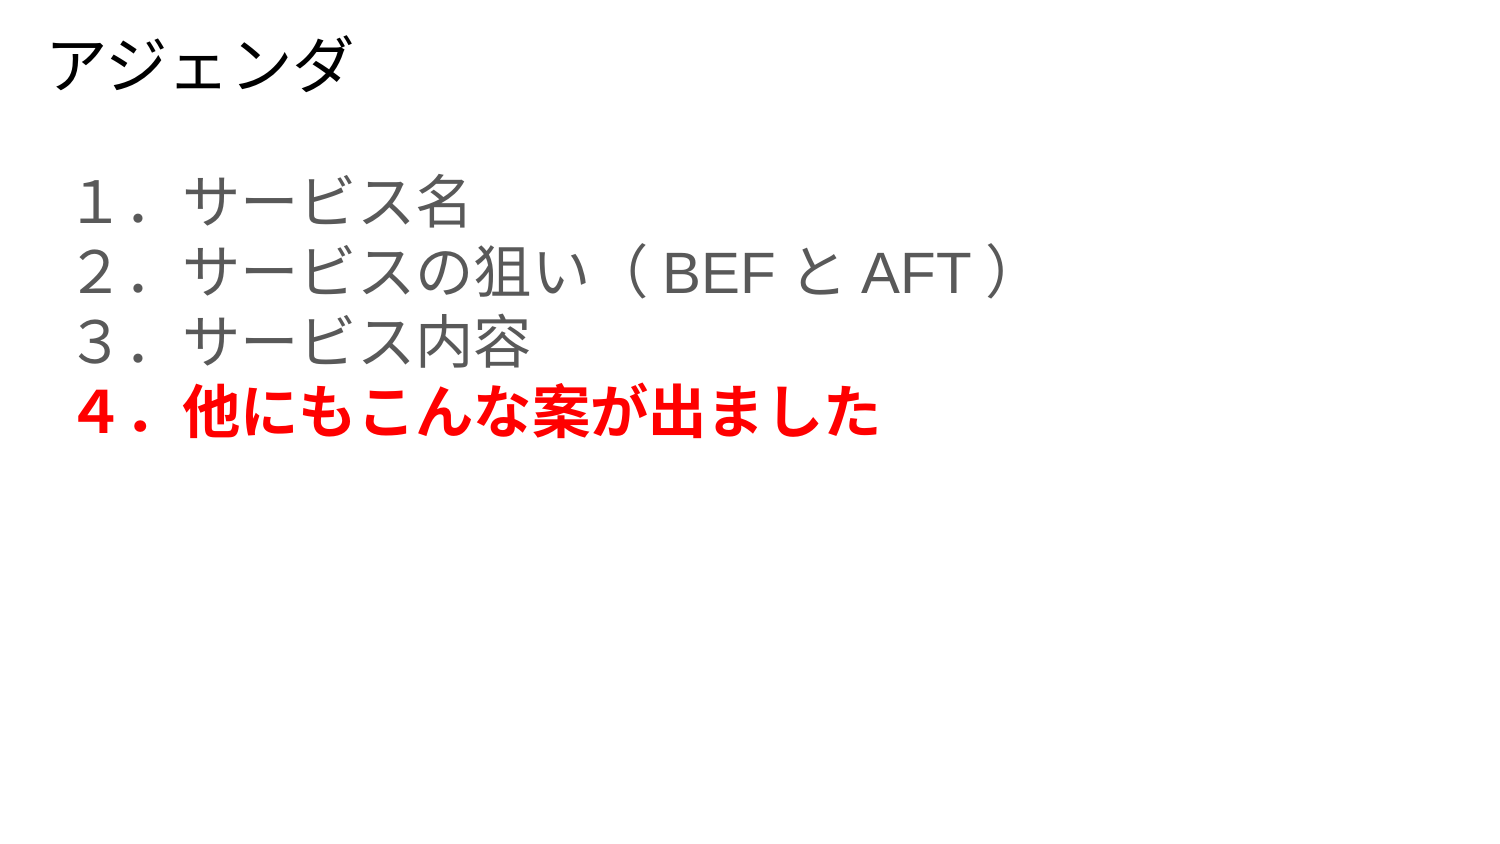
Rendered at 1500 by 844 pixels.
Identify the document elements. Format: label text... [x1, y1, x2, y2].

subtitle １．サービス名 ２．サービスの狙い（BEFとAFT） ３．サービス内容 ４．他にもこんな案が出ました [51, 149, 1449, 595]
title アジェンダ [30, 22, 1428, 116]
